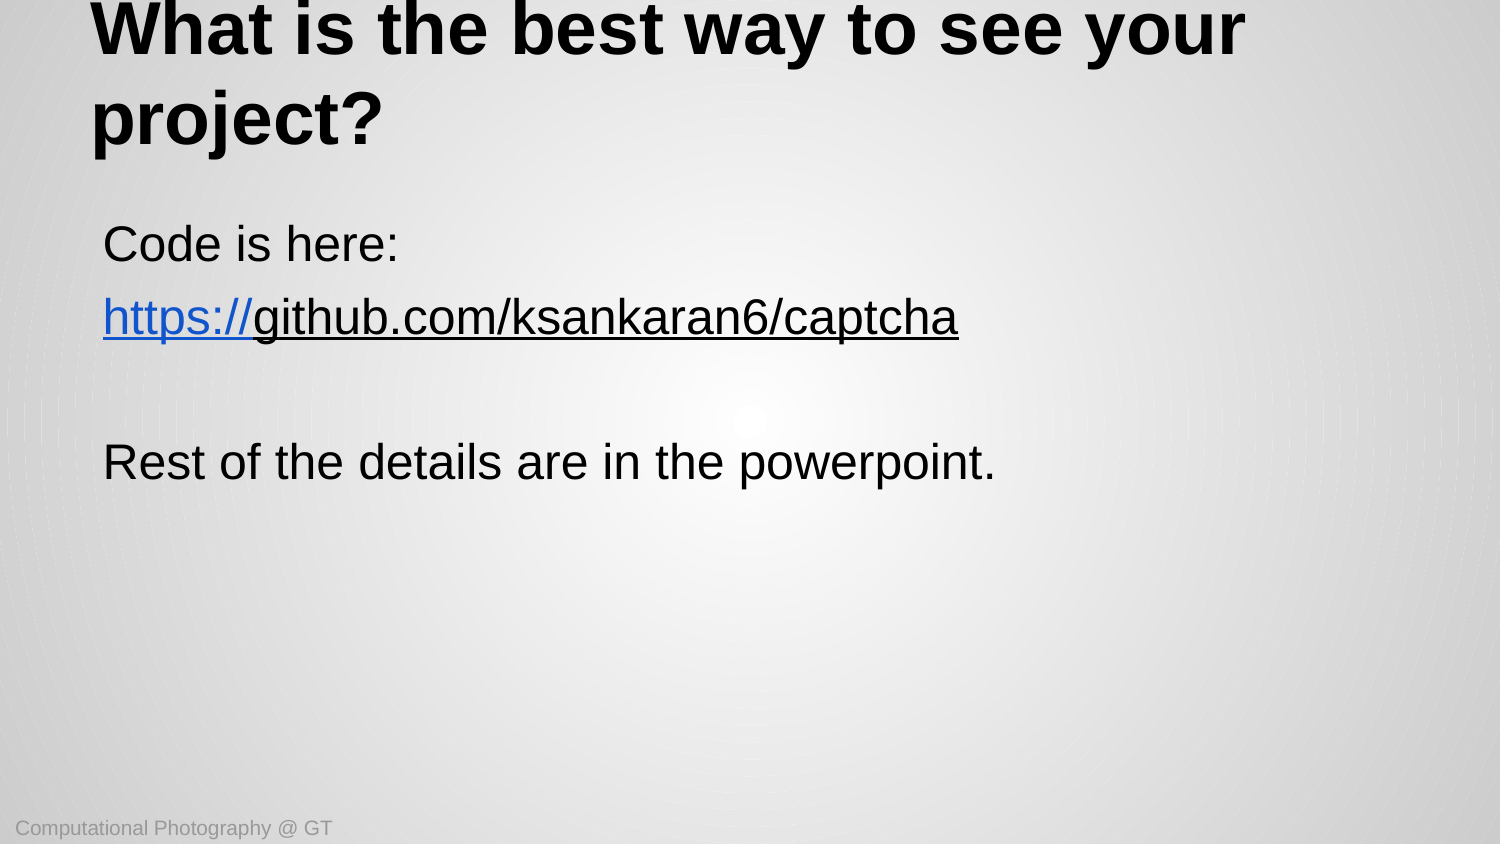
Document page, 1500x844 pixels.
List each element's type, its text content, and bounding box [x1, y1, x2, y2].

list Code is here: https://github.com/ksankaran6/captcha Rest of the details are in the powerpoint. [75, 196, 1425, 808]
text_box Computational Photography @ GT [0, 811, 422, 844]
title What is the best way to see your project? [75, 33, 1425, 175]
